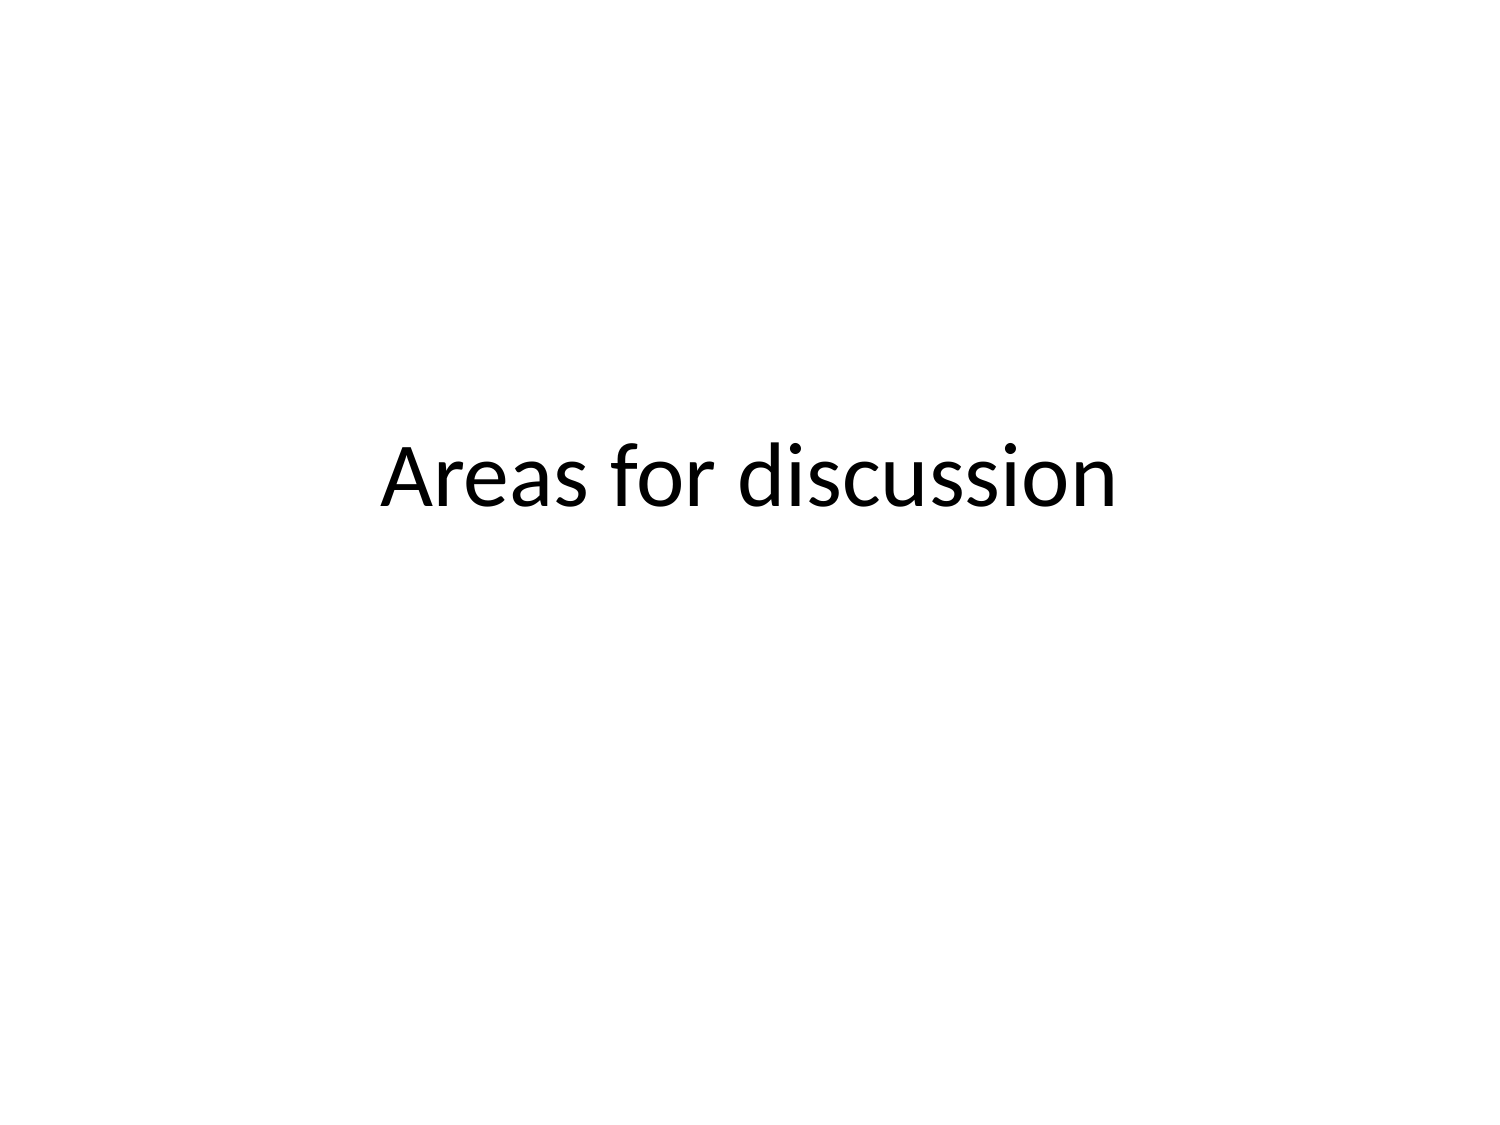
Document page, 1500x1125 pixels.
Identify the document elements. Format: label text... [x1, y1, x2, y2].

title Areas for discussion [112, 349, 1388, 591]
